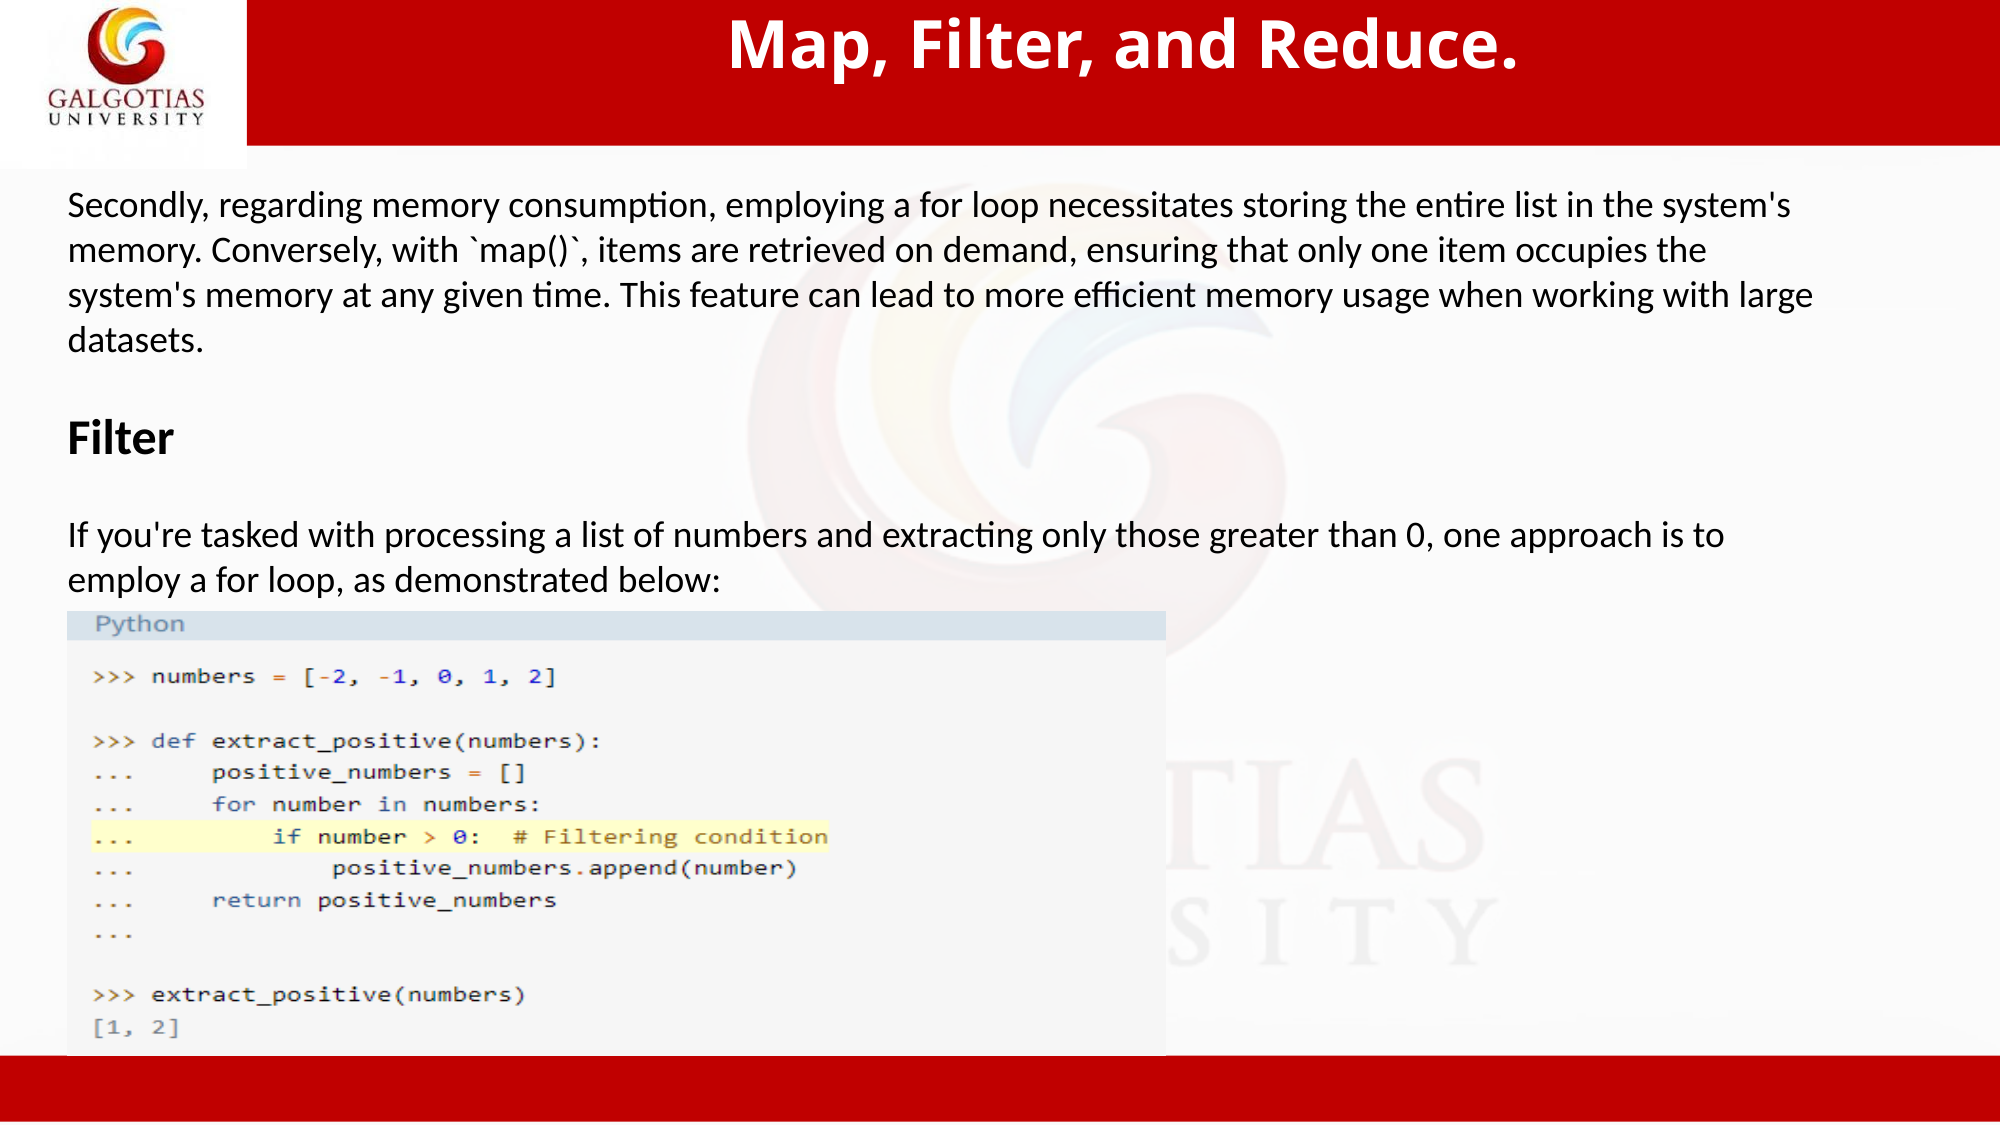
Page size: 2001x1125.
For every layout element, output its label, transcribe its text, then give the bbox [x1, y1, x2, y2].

picture [67, 611, 1166, 1056]
picture [0, 0, 247, 169]
text_box Secondly, regarding memory consumption, employing a for loop necessitates storing the entire list in the system's memory. Conversely, with `map()`, items are retrieved on demand, ensuring that only one item occupies the system's memory at any given time. This feature can lead to more efficient memory usage when working with large datasets. Filter If you're tasked with processing a list of numbers and extracting only those greater than 0, one approach is to employ a for loop, as demonstrated below: [52, 127, 1859, 608]
text_box [0, 1055, 2000, 1122]
text_box Map, Filter, and Reduce. [247, 0, 2000, 146]
